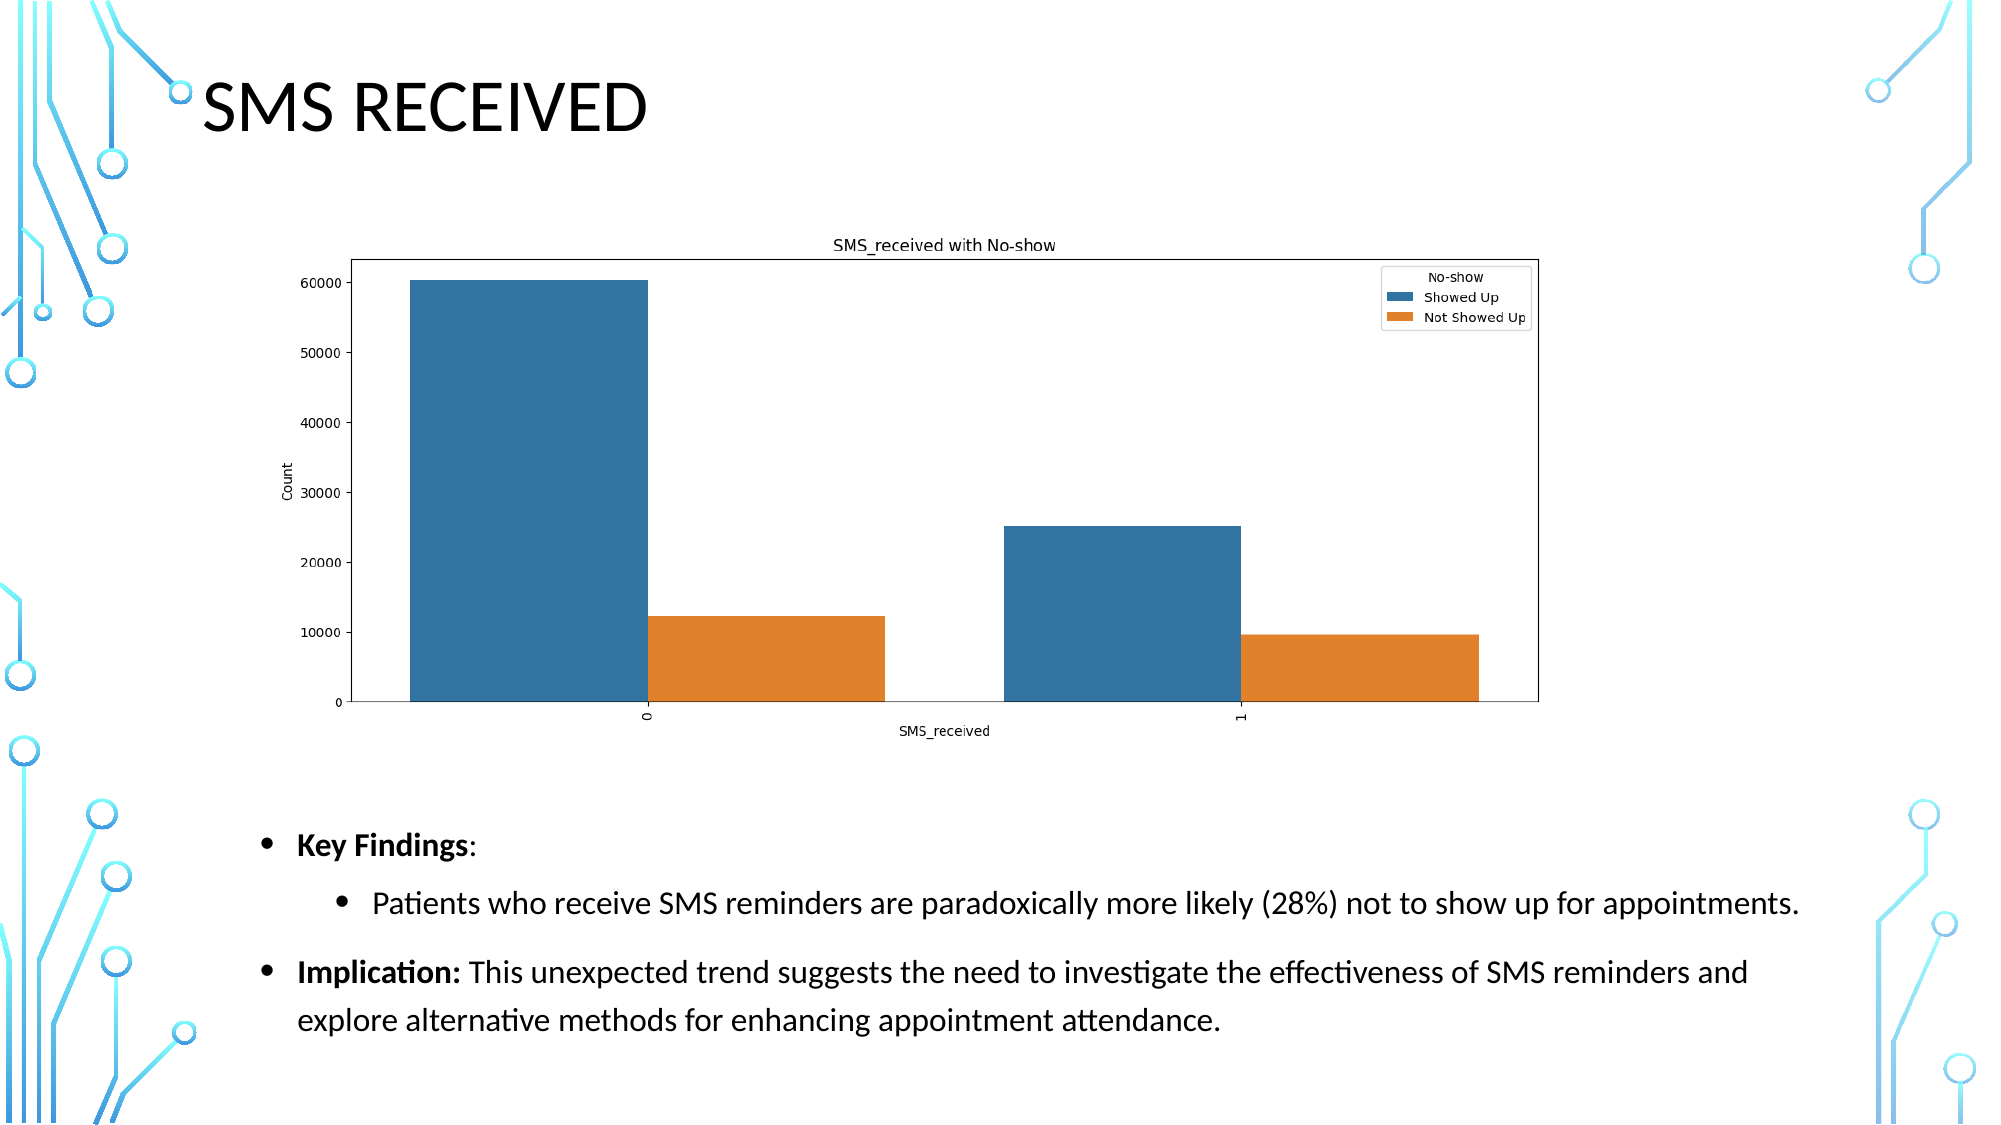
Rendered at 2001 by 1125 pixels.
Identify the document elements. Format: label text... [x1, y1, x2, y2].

list Key Findings: Patients who receive SMS reminders are paradoxically more likely (28%) not to show up for appointments. Implication: This unexpected trend suggests the need to investigate the effectiveness of SMS reminders and explore alternative methods for enhancing appointment attendance. [244, 747, 1870, 1070]
picture [271, 228, 1547, 748]
title SMS Received [187, 55, 1813, 159]
